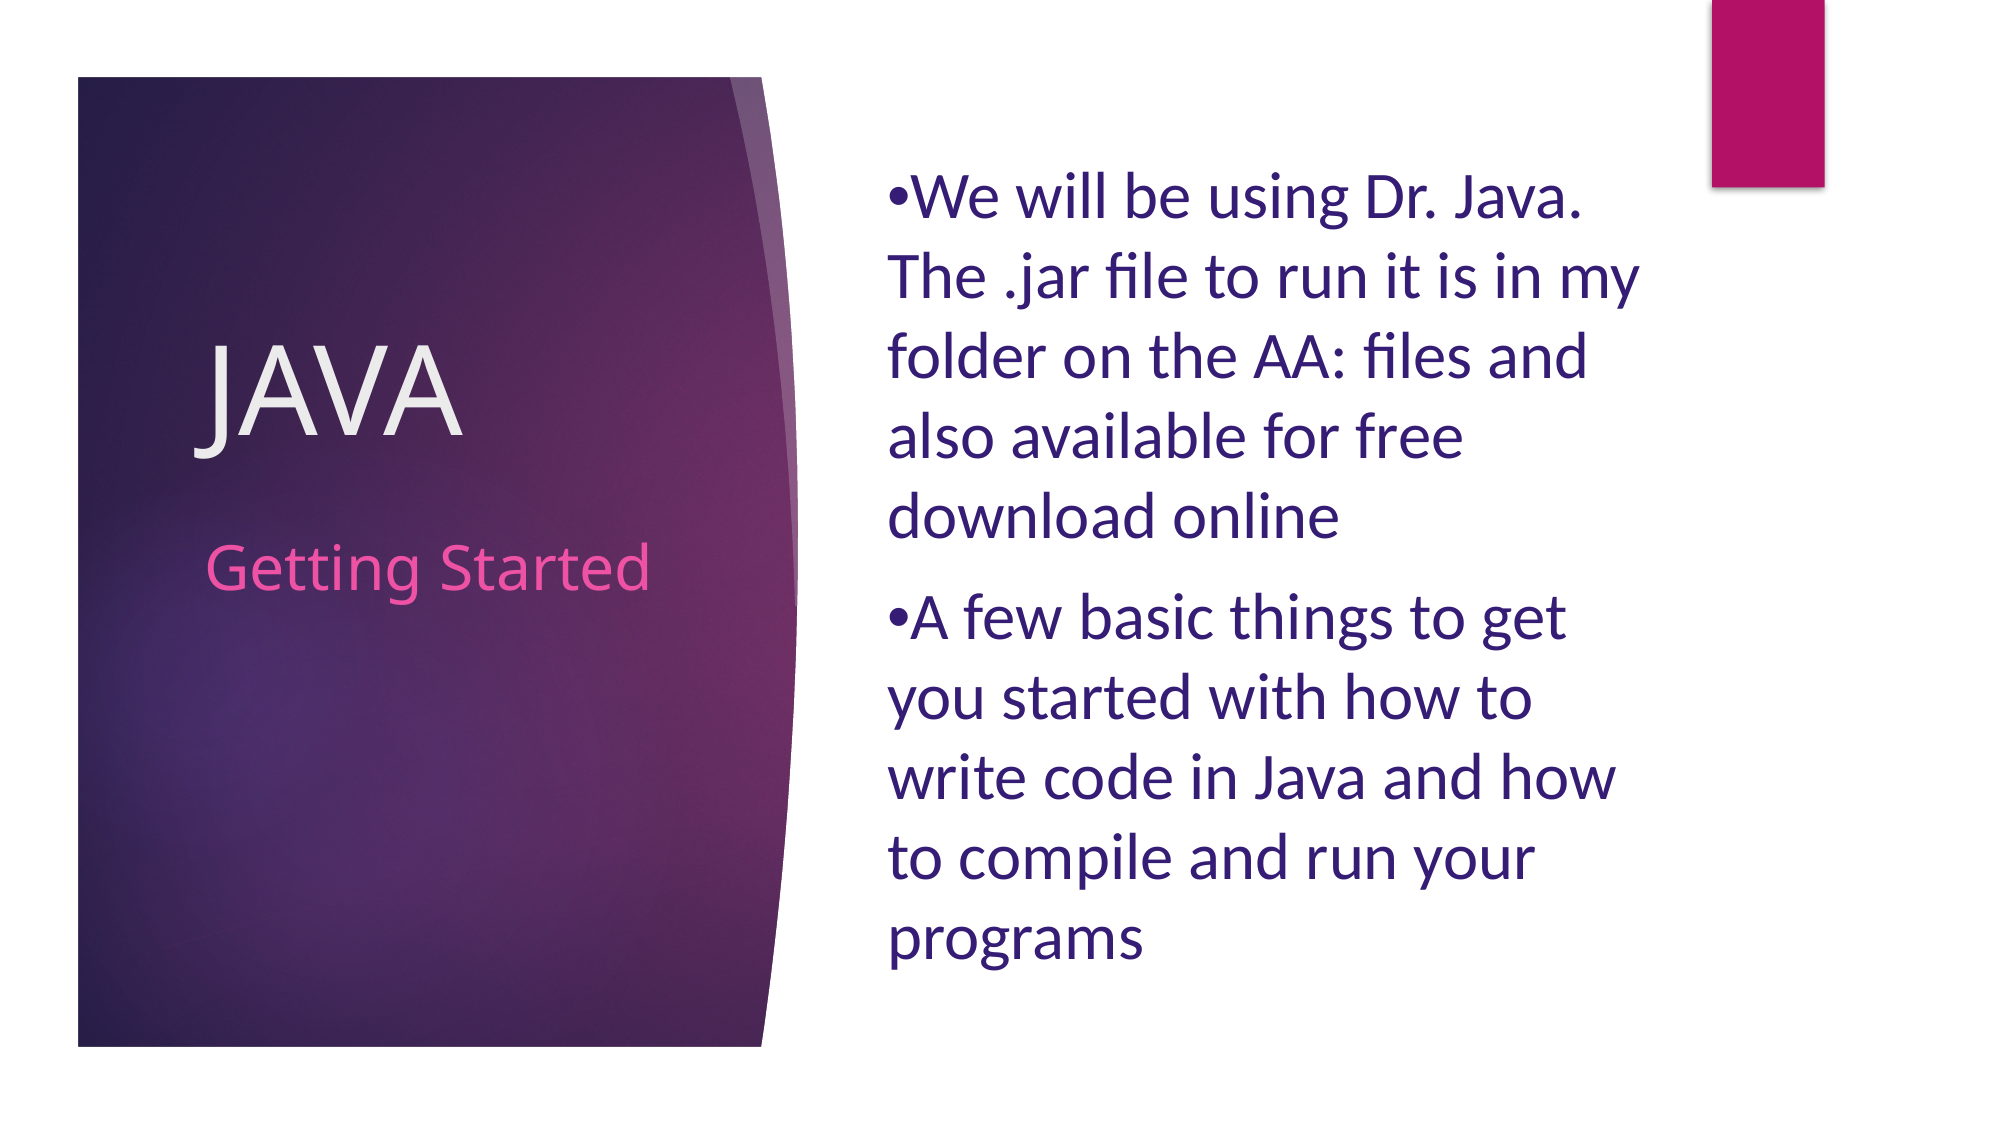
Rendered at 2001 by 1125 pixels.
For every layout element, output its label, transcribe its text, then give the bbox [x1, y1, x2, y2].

picture [79, 78, 797, 1046]
title JAVA [189, 212, 648, 475]
list Getting Started [189, 513, 718, 933]
list •We will be using Dr. Java. The .jar file to run it is in my folder on the AA: files and also available for free download online •A few basic things to get you started with how to write code in Java and how to compile and run your programs [872, 82, 1694, 1042]
